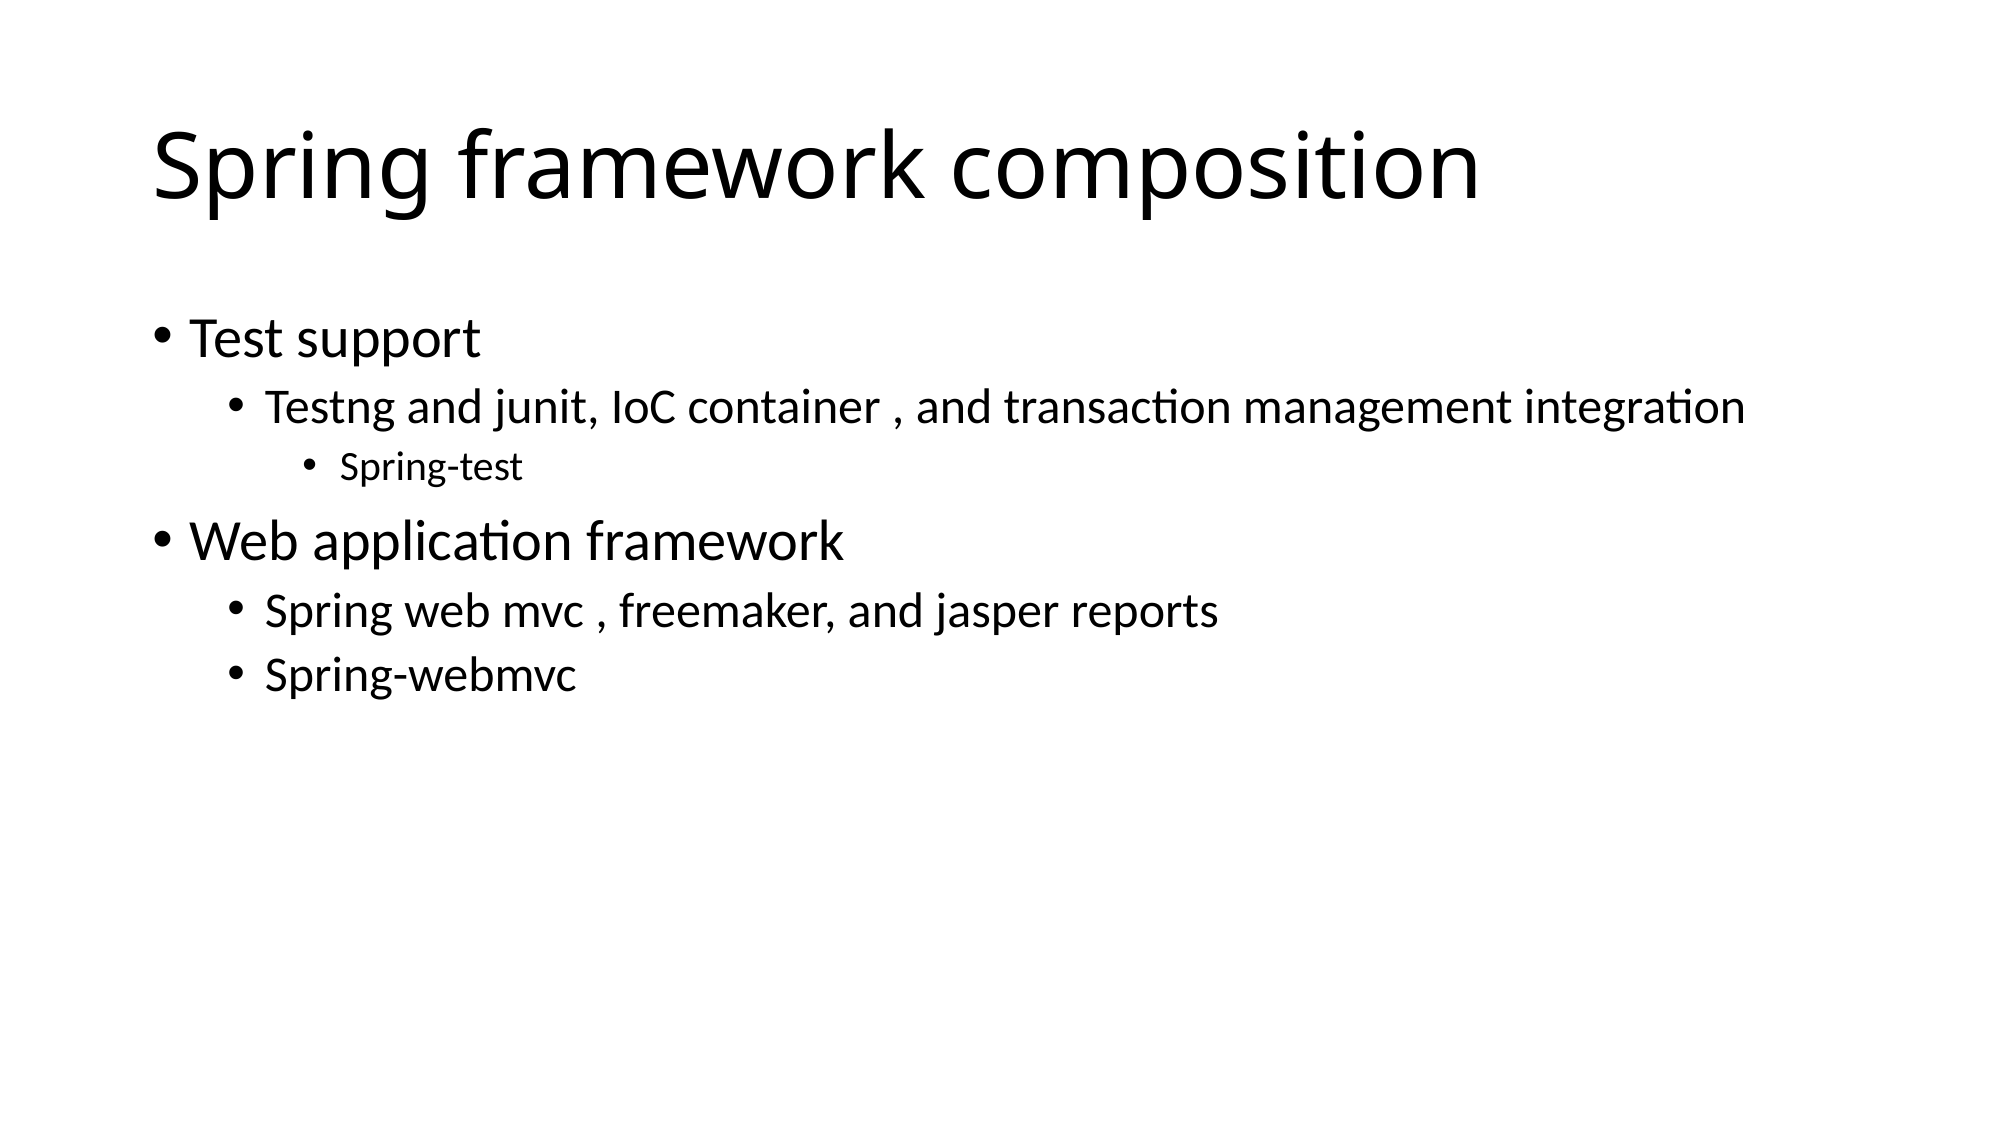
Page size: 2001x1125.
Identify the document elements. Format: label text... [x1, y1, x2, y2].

title Spring framework composition [137, 59, 1863, 278]
list Test support Testng and junit, IoC container , and transaction management integration Spring-test Web application framework Spring web mvc , freemaker, and jasper reports Spring-webmvc [137, 299, 1863, 1014]
